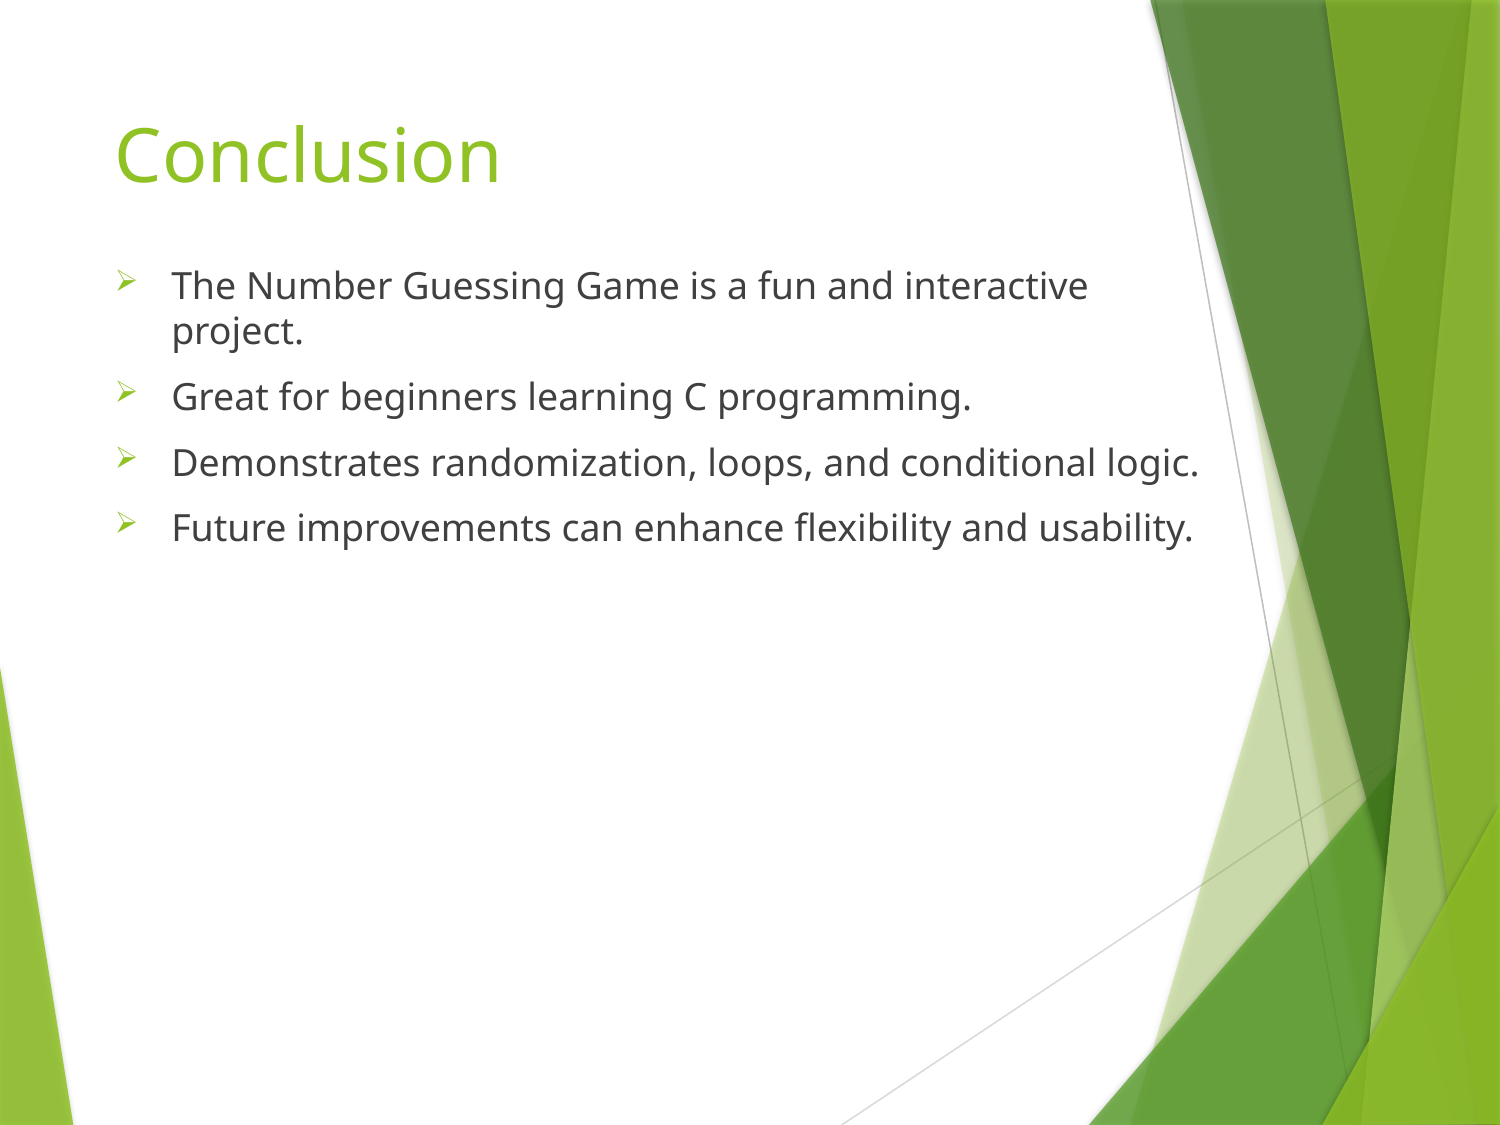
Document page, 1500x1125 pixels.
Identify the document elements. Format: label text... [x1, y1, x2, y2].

title Conclusion [99, 99, 1142, 254]
list The Number Guessing Game is a fun and interactive project. Great for beginners learning C programming. Demonstrates randomization, loops, and conditional logic. Future improvements can enhance flexibility and usability. [99, 254, 1246, 891]
